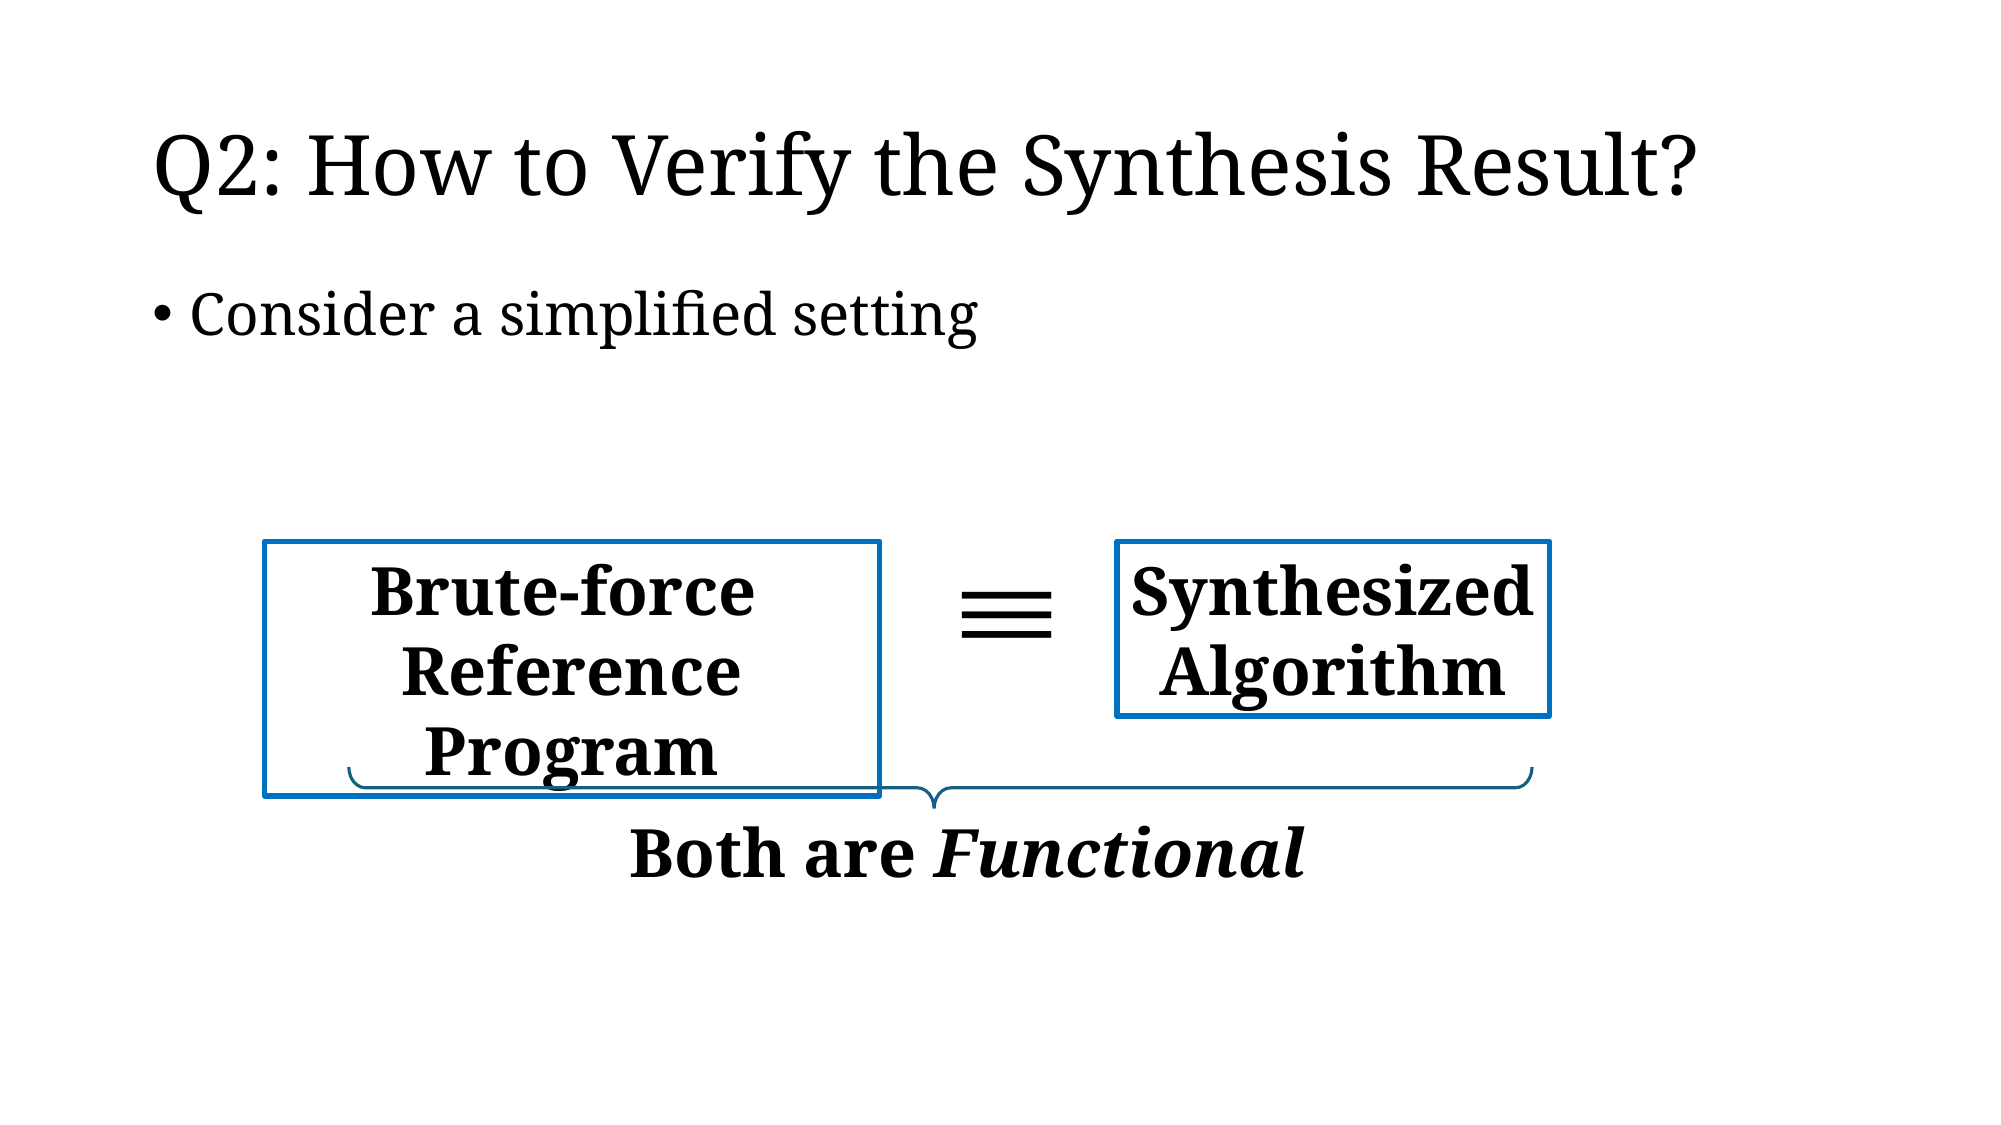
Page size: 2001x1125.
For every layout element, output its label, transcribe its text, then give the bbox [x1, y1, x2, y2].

text_box Brute-force Reference Program [264, 541, 880, 797]
text_box [347, 766, 1534, 803]
text_box Both are Functional [467, 803, 1469, 899]
list Consider a simplified setting [137, 277, 1863, 992]
text_box Synthesized Algorithm [1116, 541, 1550, 717]
title Q2: How to Verify the Synthesis Result? [137, 59, 1863, 277]
